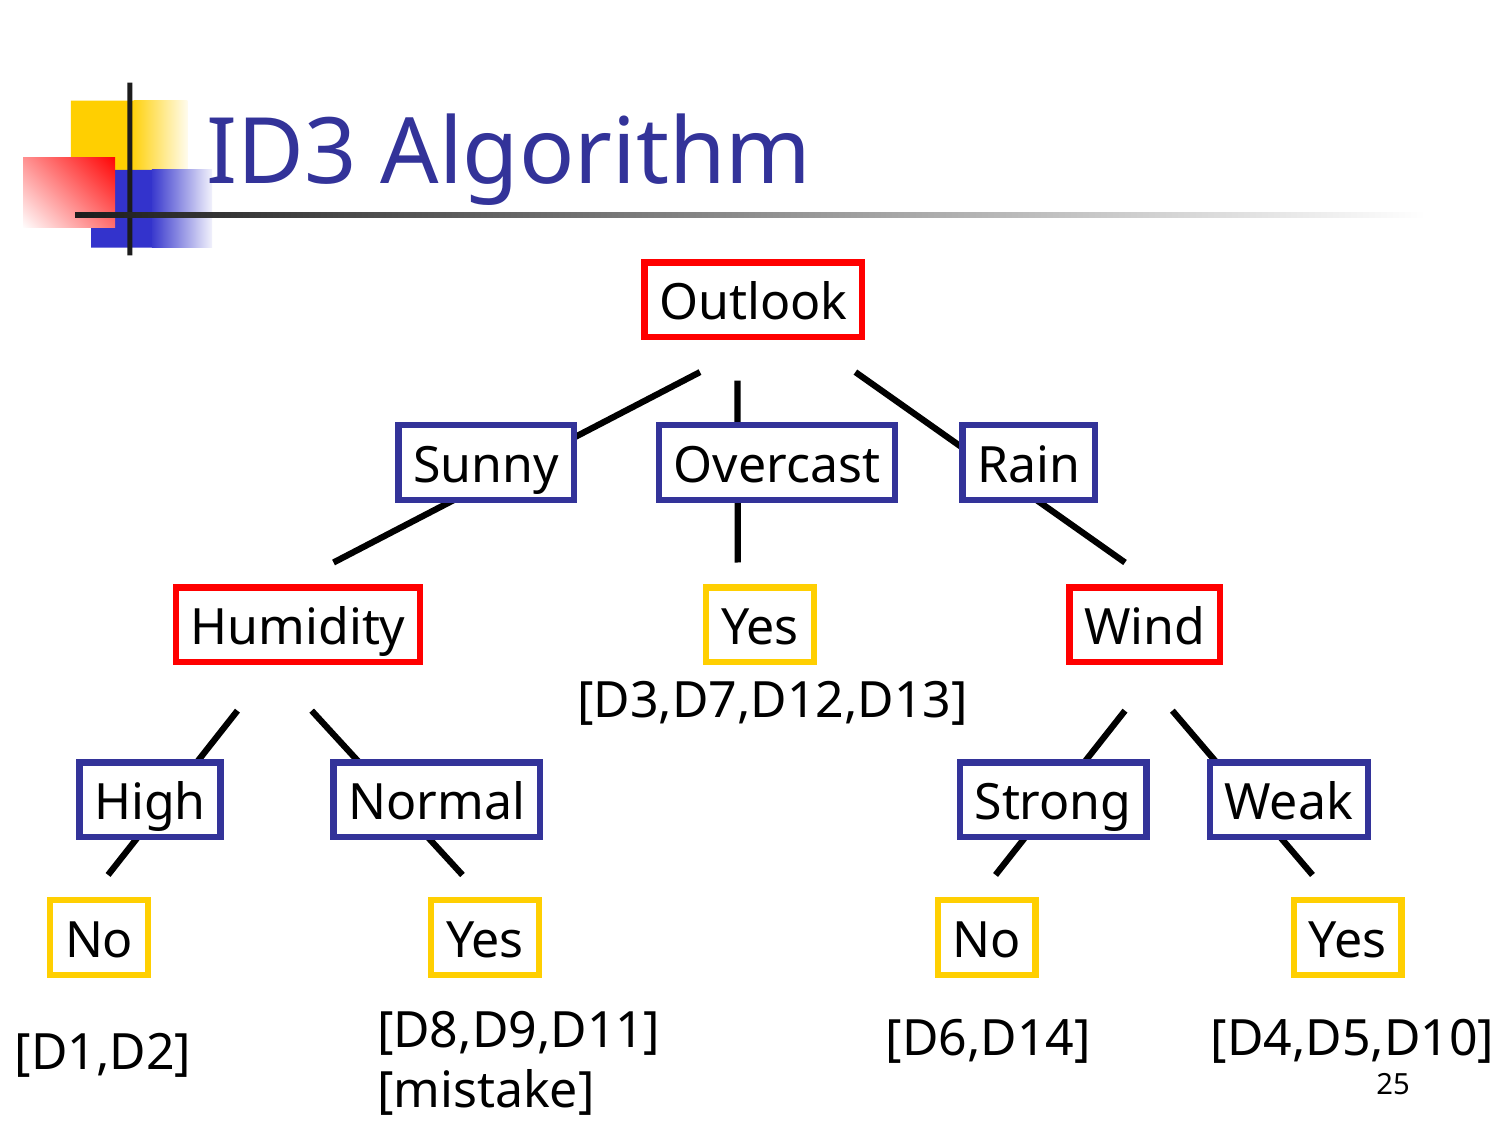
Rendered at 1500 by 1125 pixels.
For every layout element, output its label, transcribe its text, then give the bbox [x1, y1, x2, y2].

text_box Strong [959, 762, 1147, 838]
text_box Yes [431, 899, 539, 975]
text_box [D1,D2] [0, 1012, 229, 1088]
text_box [D3,D7,D12,D13] [562, 660, 1000, 736]
text_box High [79, 762, 221, 838]
text_box Weak [1209, 762, 1368, 838]
text_box Outlook [644, 262, 863, 338]
text_box [D4,D5,D10] [1196, 998, 1500, 1073]
slide_number 25 [1112, 1073, 1426, 1113]
text_box [D6,D14] [871, 998, 1196, 1073]
text_box Rain [962, 424, 1096, 500]
text_box Humidity [175, 587, 421, 663]
title ID3 Algorithm [191, 21, 1470, 210]
text_box Wind [1069, 587, 1221, 663]
text_box Yes [1293, 899, 1402, 975]
text_box Sunny [398, 424, 575, 500]
text_box [D8,D9,D11] [mistake] [362, 990, 729, 1125]
text_box Normal [333, 762, 540, 838]
text_box Yes [706, 587, 814, 660]
text_box No [50, 899, 148, 975]
text_box Overcast [659, 424, 896, 500]
text_box No [937, 899, 1036, 975]
